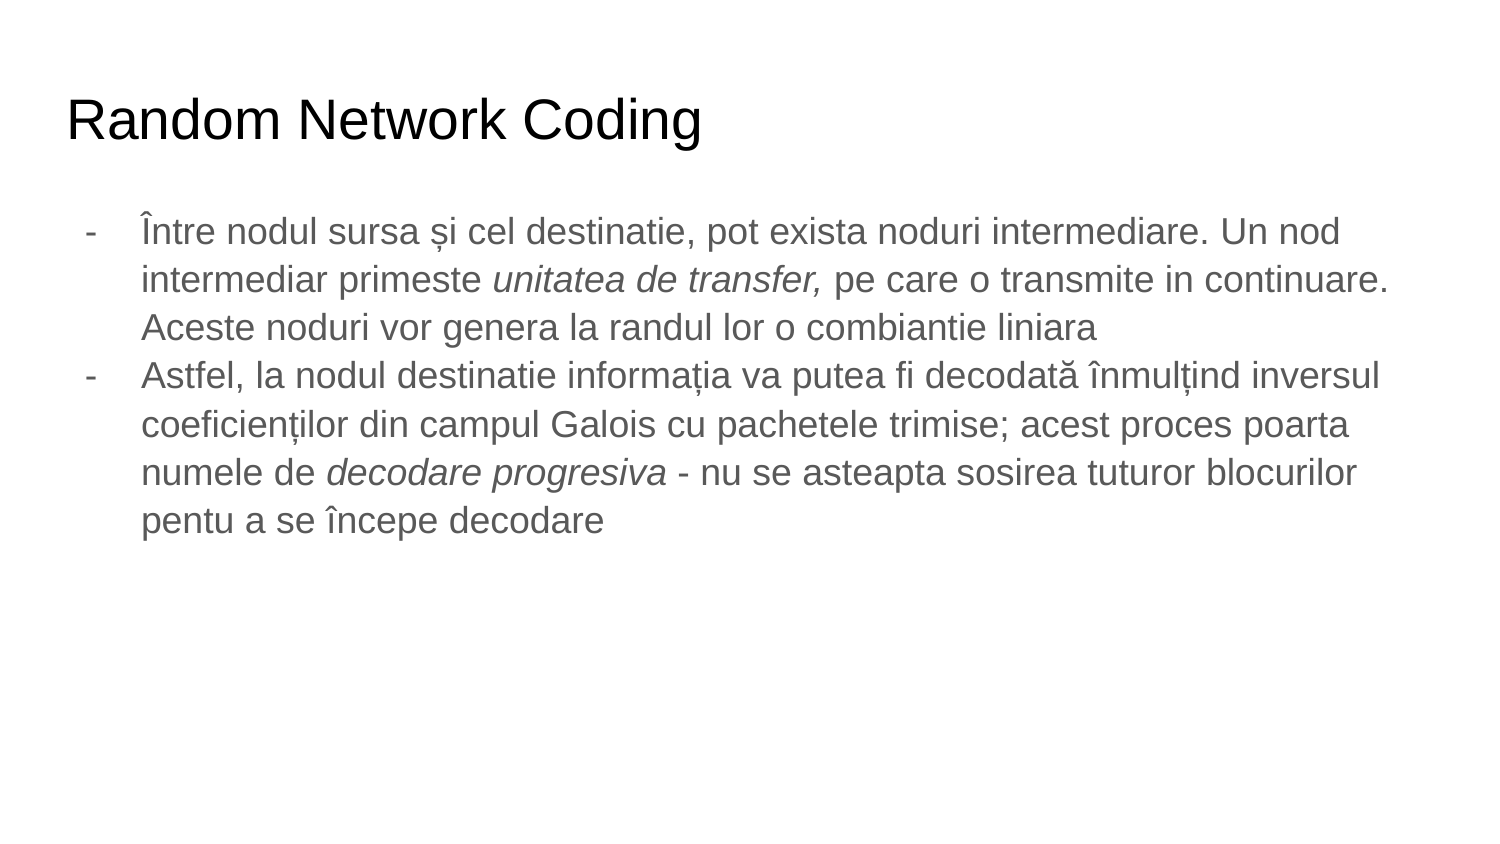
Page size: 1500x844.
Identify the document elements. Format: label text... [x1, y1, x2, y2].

title Random Network Coding [51, 72, 1449, 167]
list Între nodul sursa și cel destinatie, pot exista noduri intermediare. Un nod intermediar primeste unitatea de transfer, pe care o transmite in continuare. Aceste noduri vor genera la randul lor o combiantie liniara Astfel, la nodul destinatie informația va putea fi decodată înmulțind inversul coeficienților din campul Galois cu pachetele trimise; acest proces poarta numele de decodare progresiva - nu se asteapta sosirea tuturor blocurilor pentu a se începe decodare [51, 189, 1449, 750]
